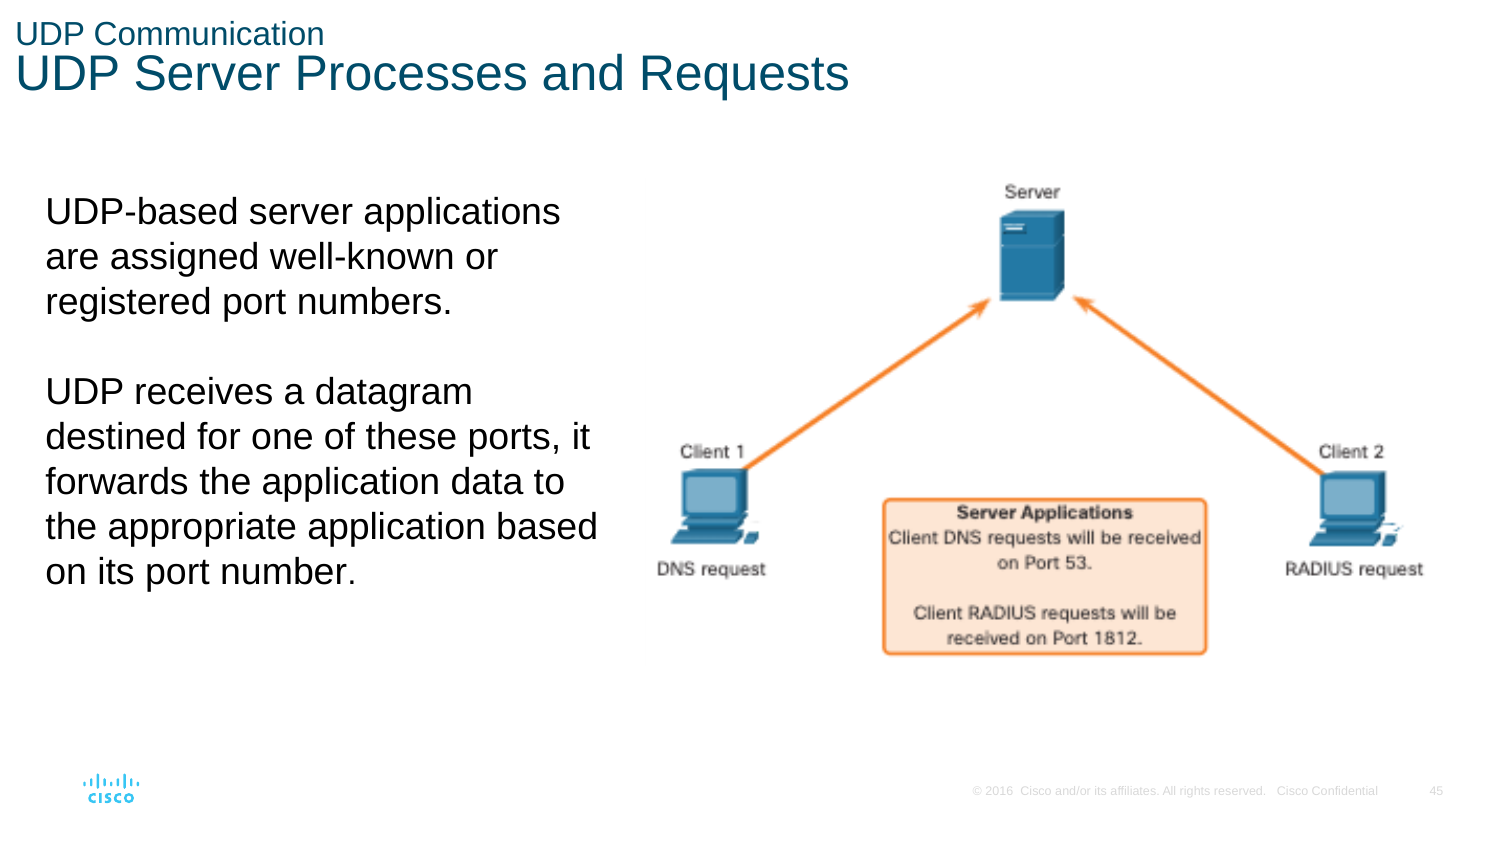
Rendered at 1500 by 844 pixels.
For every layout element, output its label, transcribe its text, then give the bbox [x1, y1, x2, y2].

title UDP Communication UDP Server Processes and Requests [0, 0, 1369, 121]
list UDP-based server applications are assigned well-known or registered port numbers. UDP receives a datagram destined for one of these ports, it forwards the application data to the appropriate application based on its port number. [30, 179, 626, 739]
picture [644, 178, 1444, 666]
